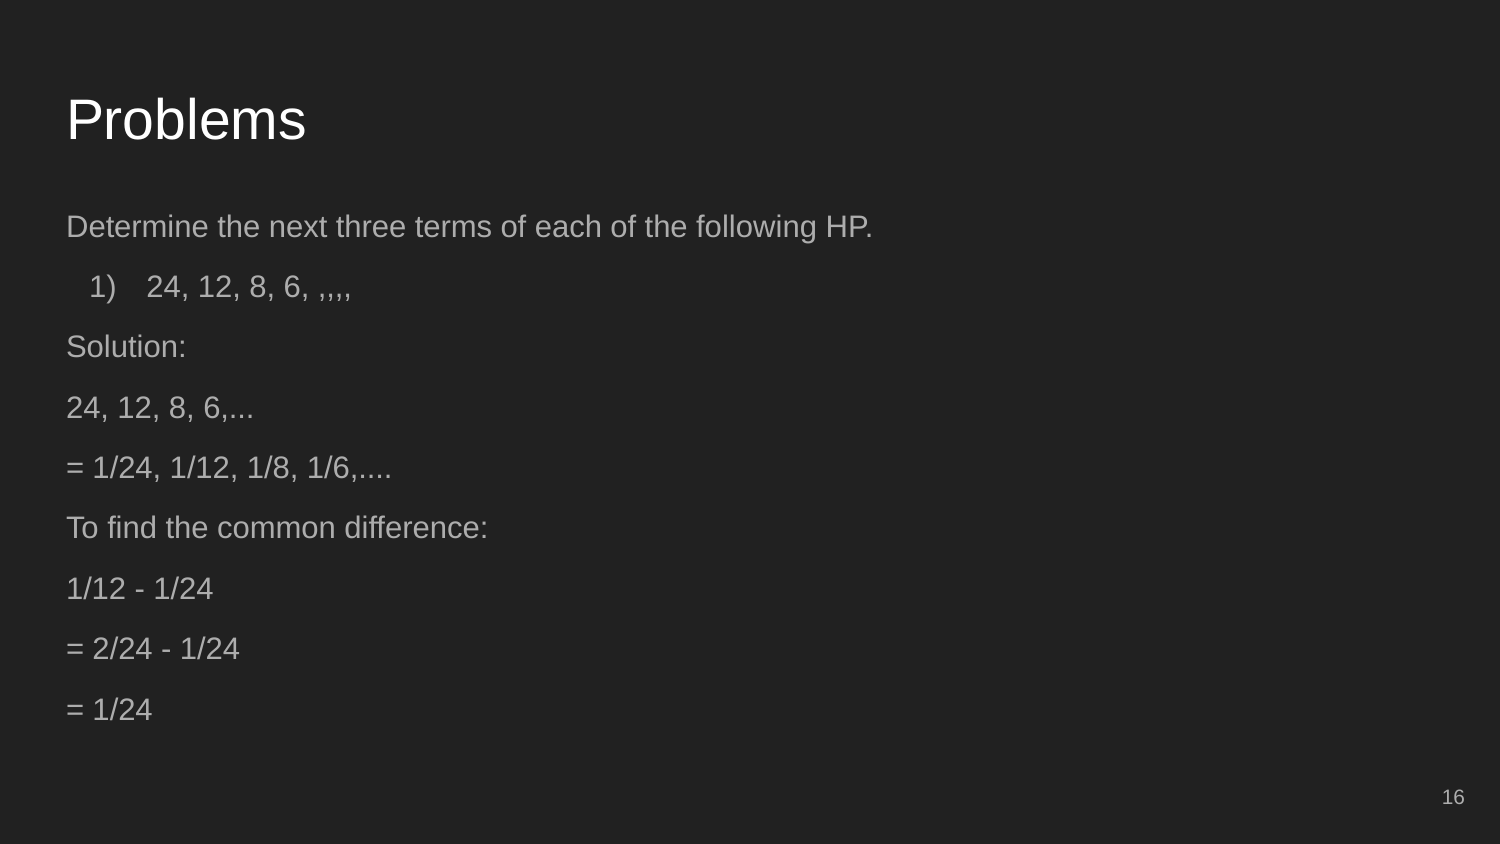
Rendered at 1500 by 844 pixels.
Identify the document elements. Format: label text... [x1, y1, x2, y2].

list Determine the next three terms of each of the following HP. 24, 12, 8, 6, ,,,, Solution: 24, 12, 8, 6,... = 1/24, 1/12, 1/8, 1/6,.... To find the common difference: 1/12 - 1/24 = 2/24 - 1/24 = 1/24 [51, 189, 1449, 750]
title Problems [51, 72, 1449, 167]
slide_number 16 [1389, 764, 1480, 830]
